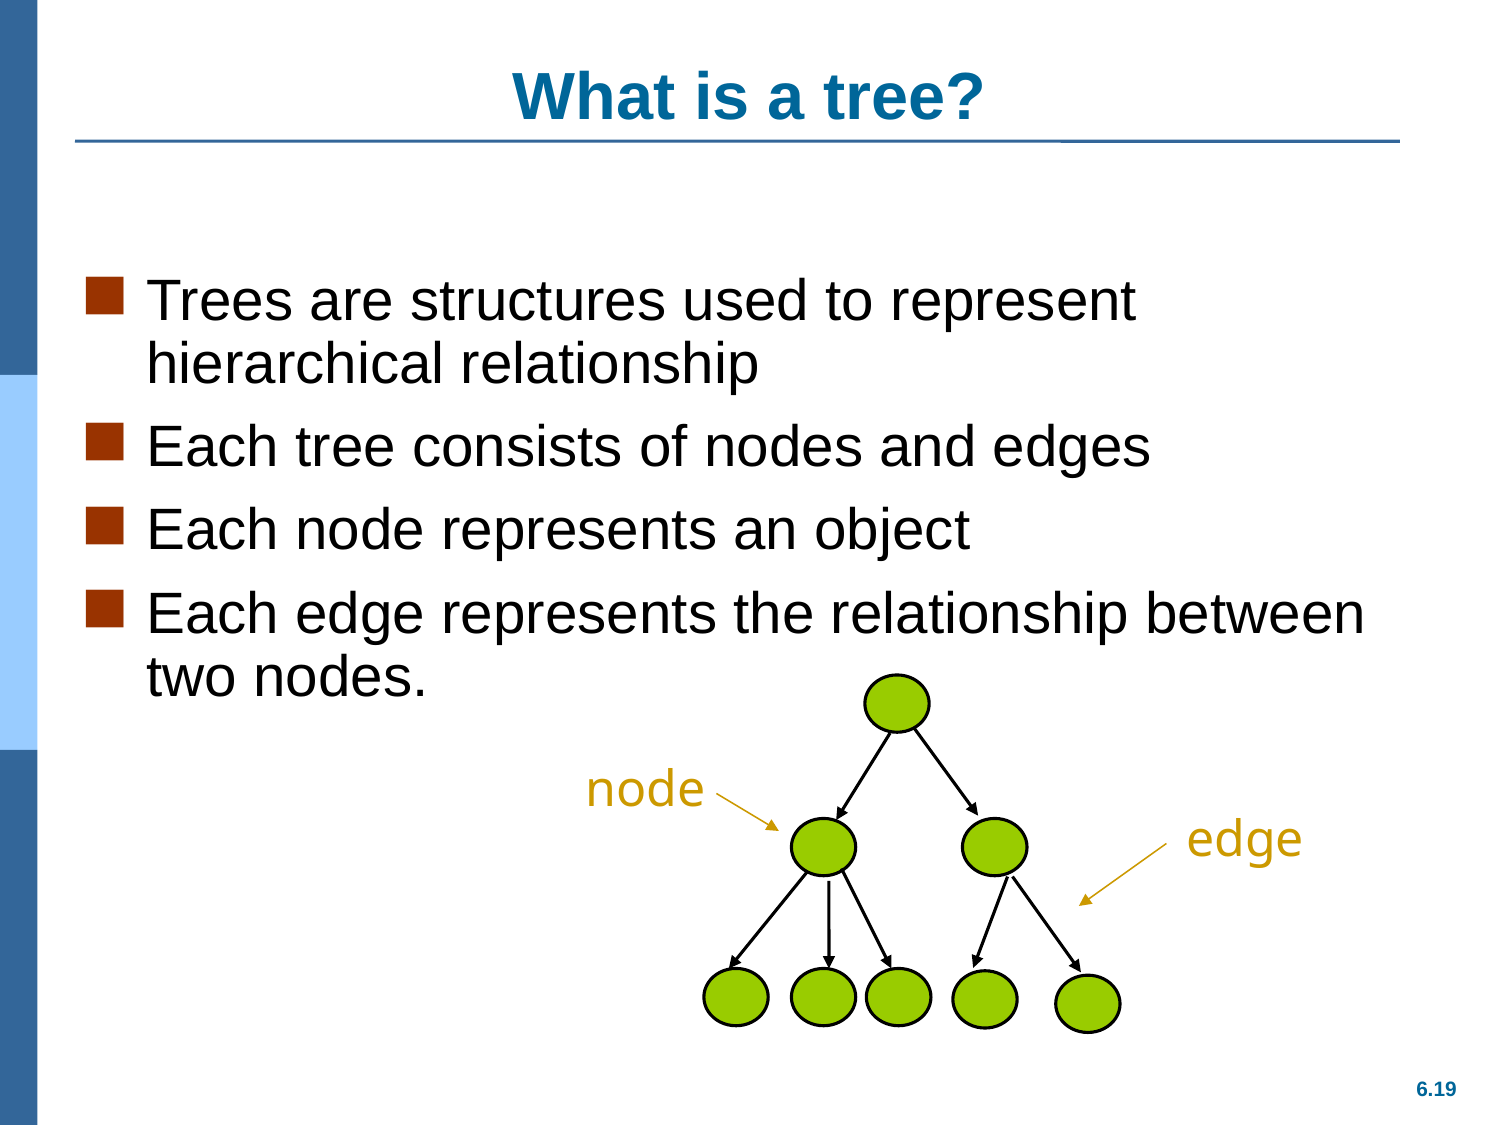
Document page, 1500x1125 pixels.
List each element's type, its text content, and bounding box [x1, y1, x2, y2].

text_box [791, 968, 856, 1026]
text_box [791, 818, 856, 876]
text_box [864, 674, 930, 733]
text_box [914, 728, 979, 816]
title What is a tree? [75, 45, 1425, 141]
text_box [836, 732, 891, 821]
text_box [716, 793, 779, 831]
text_box [952, 970, 1018, 1029]
text_box [866, 968, 931, 1026]
text_box [703, 968, 769, 1026]
text_box [728, 872, 807, 969]
text_box edge [1171, 798, 1319, 874]
text_box [971, 876, 1008, 968]
text_box [1055, 975, 1121, 1033]
text_box [841, 868, 892, 969]
text_box node [570, 748, 721, 824]
list Trees are structures used to represent hierarchical relationship Each tree consists of nodes and edges Each node represents an object Each edge represents the relationship between two nodes. [75, 262, 1425, 641]
text_box [822, 880, 836, 969]
text_box [1078, 843, 1167, 906]
text_box [1012, 876, 1081, 973]
text_box [962, 818, 1028, 876]
